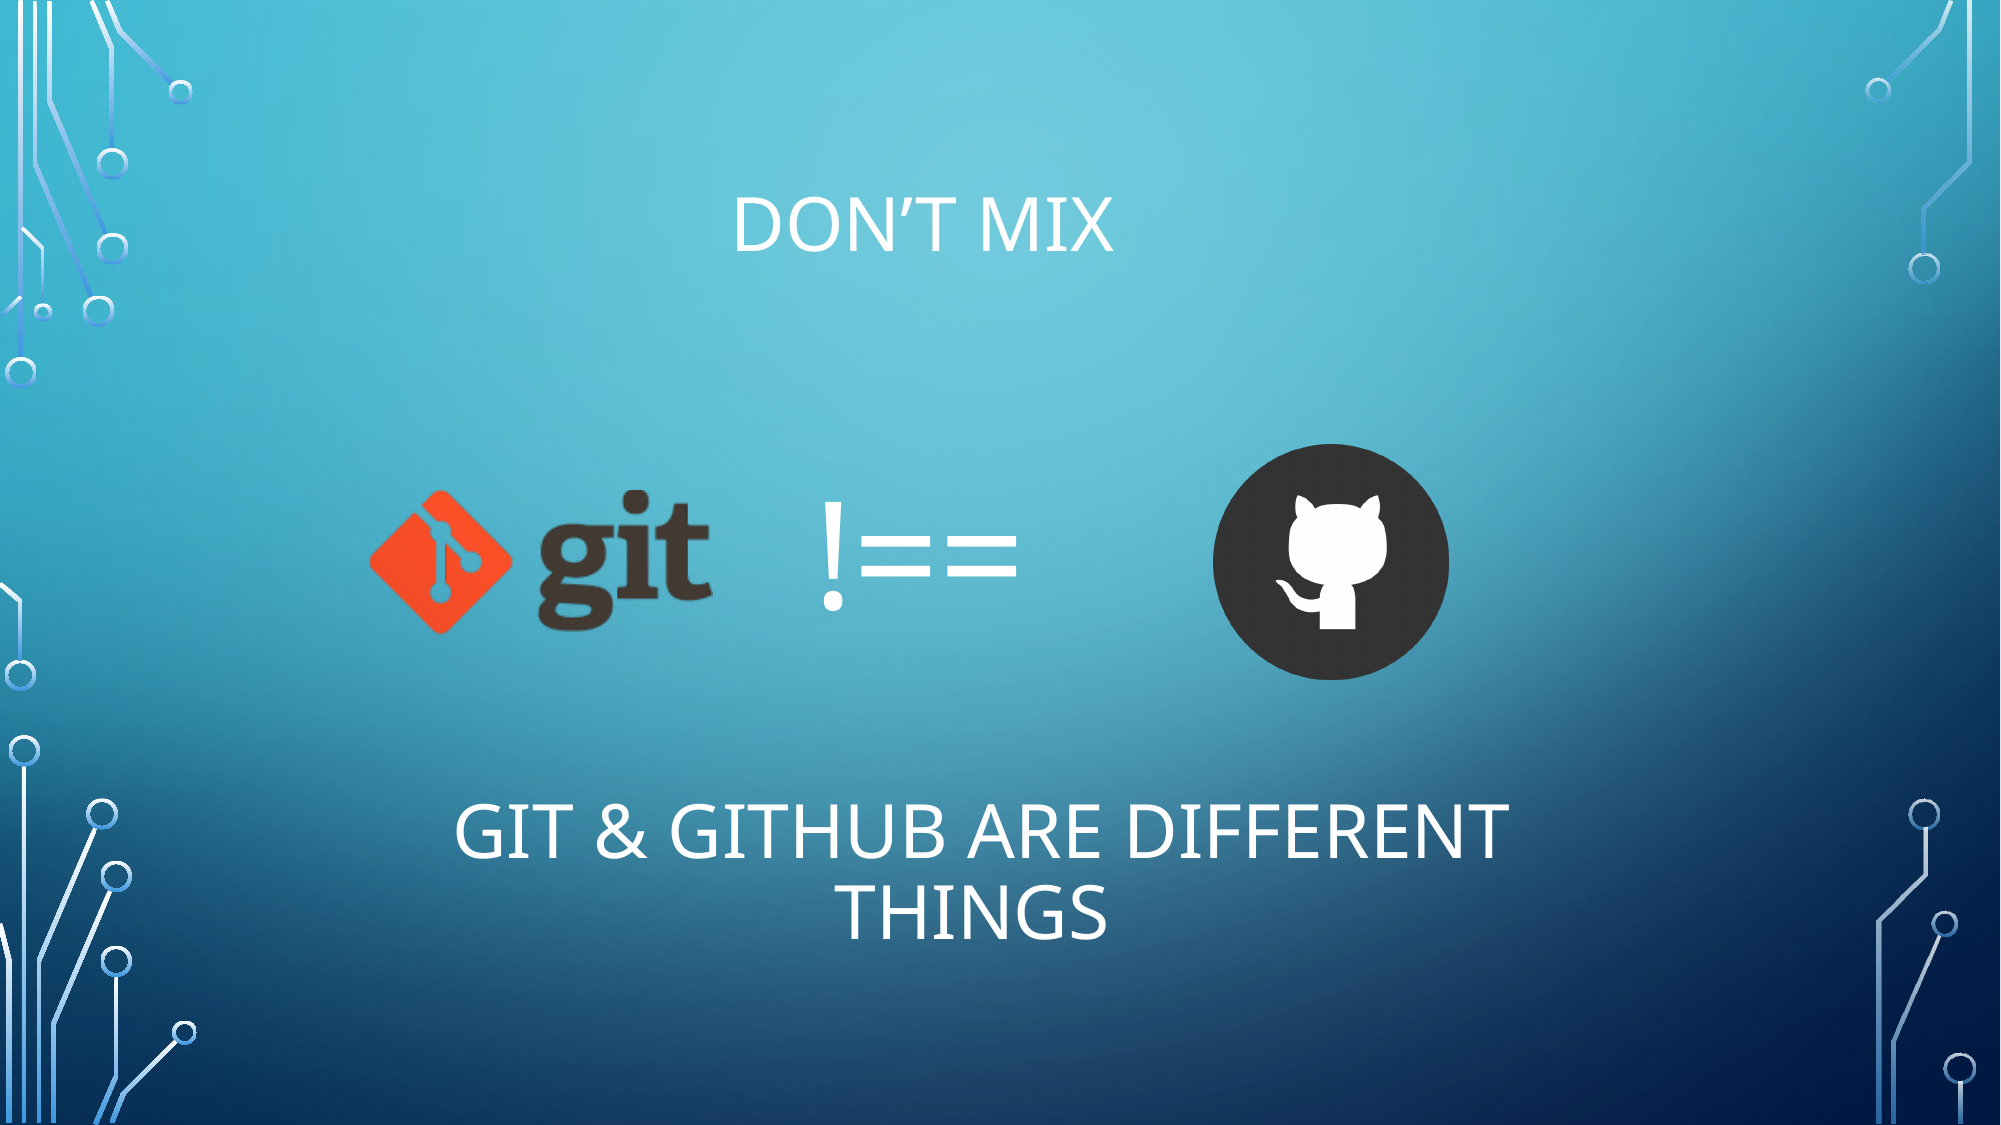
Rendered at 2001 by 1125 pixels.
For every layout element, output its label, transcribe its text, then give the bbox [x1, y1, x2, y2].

title Don’t mix [119, 106, 1745, 349]
text_box !== [798, 452, 1066, 648]
text_box Git & GitHub are different things [307, 753, 1656, 997]
picture [369, 490, 714, 635]
picture [1213, 444, 1449, 681]
